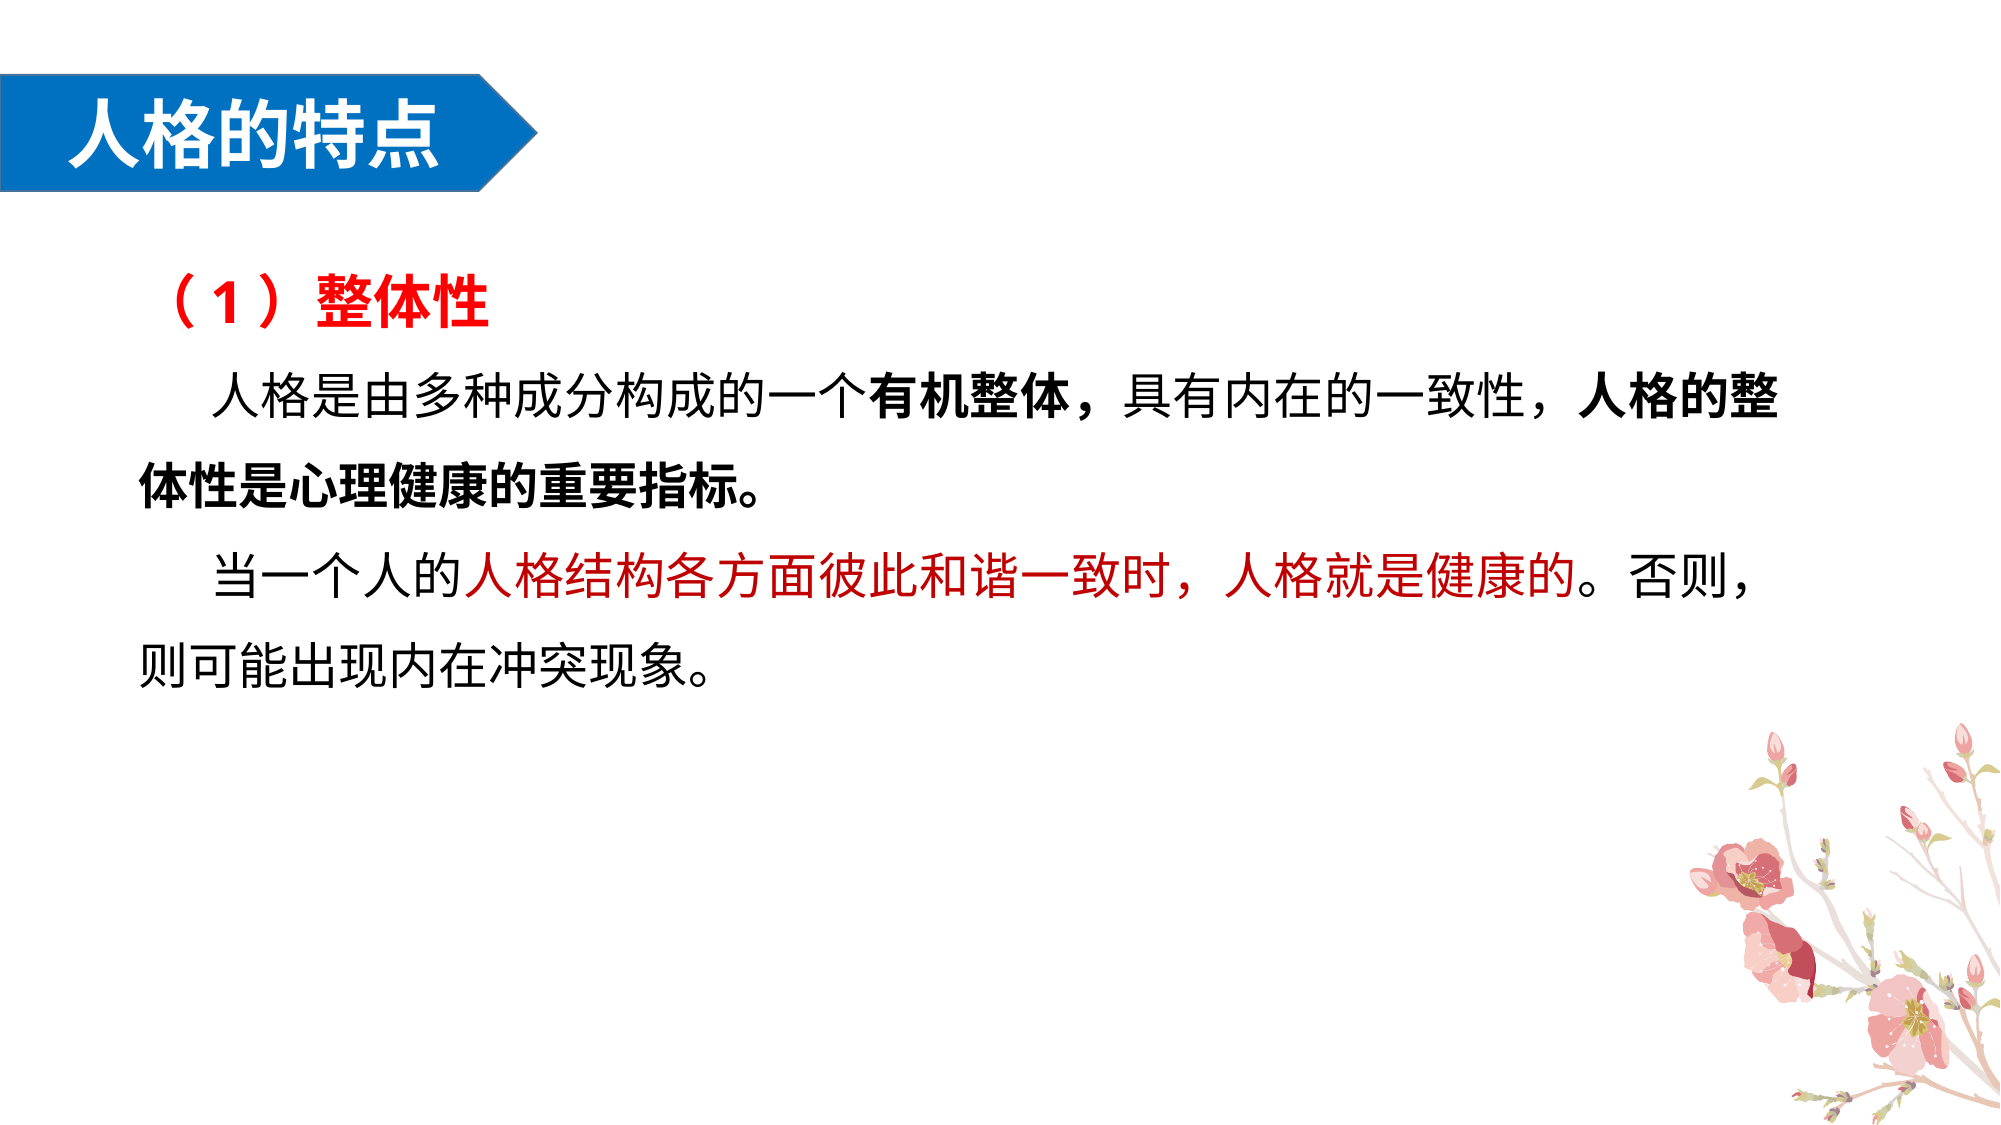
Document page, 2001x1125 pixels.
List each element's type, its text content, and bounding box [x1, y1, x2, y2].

text_box （1）整体性 人格是由多种成分构成的一个有机整体，具有内在的一致性，人格的整体性是心理健康的重要指标。 当一个人的人格结构各方面彼此和谐一致时，人格就是健康的。否则，则可能出现内在冲突现象。 [123, 222, 1795, 703]
picture [1689, 722, 2000, 1125]
text_box 人格的特点 [0, 73, 539, 192]
